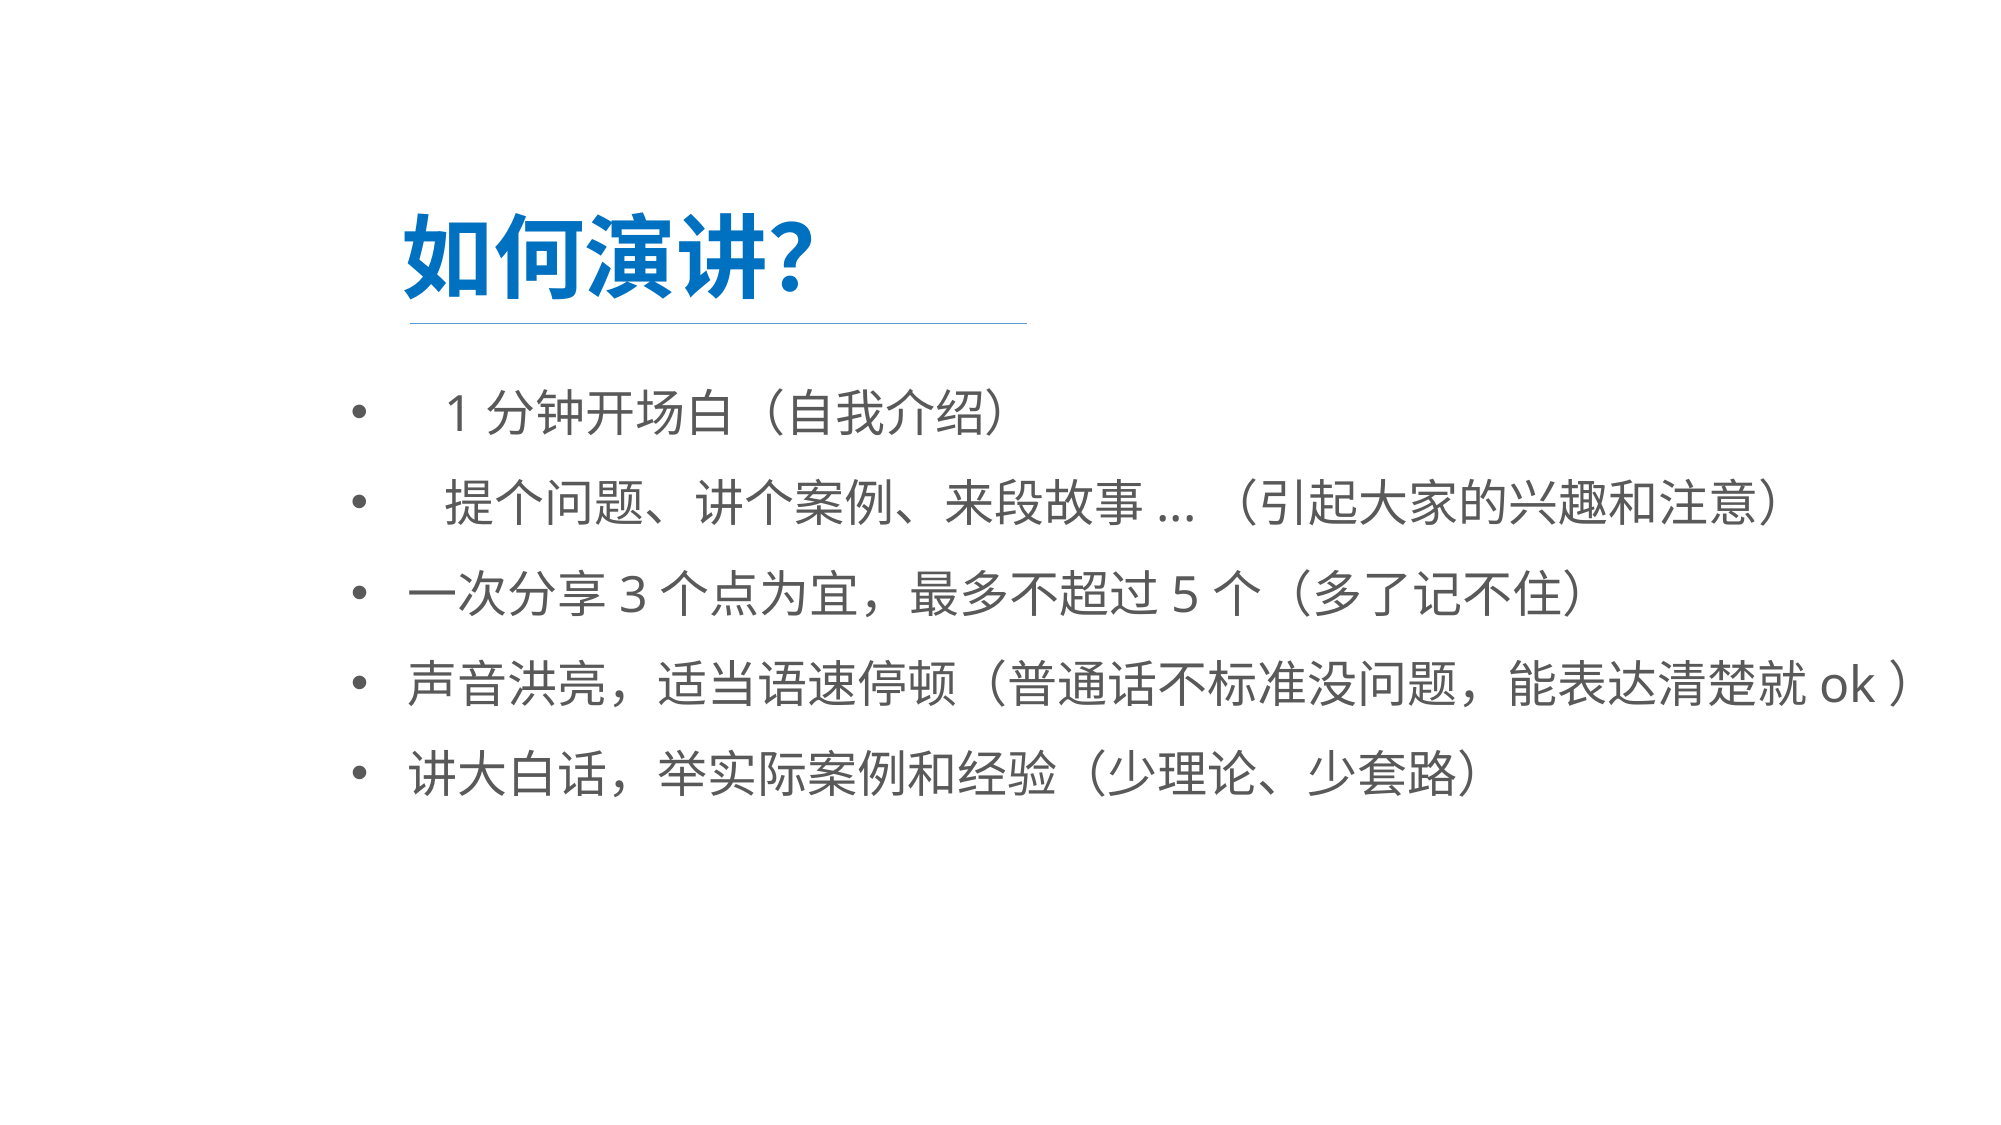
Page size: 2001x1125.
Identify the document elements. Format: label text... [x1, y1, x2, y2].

text_box 一次分享3个点为宜，最多不超过5个（多了记不住） 声音洪亮，适当语速停顿（普通话不标准没问题，能表达清楚就ok） 讲大白话，举实际案例和经验（少理论、少套路） [336, 525, 1980, 930]
text_box 如何演讲？ [386, 192, 1163, 318]
text_box 1分钟开场白（自我介绍） 提个问题、讲个案例、来段故事...（引起大家的兴趣和注意） [335, 344, 1910, 539]
